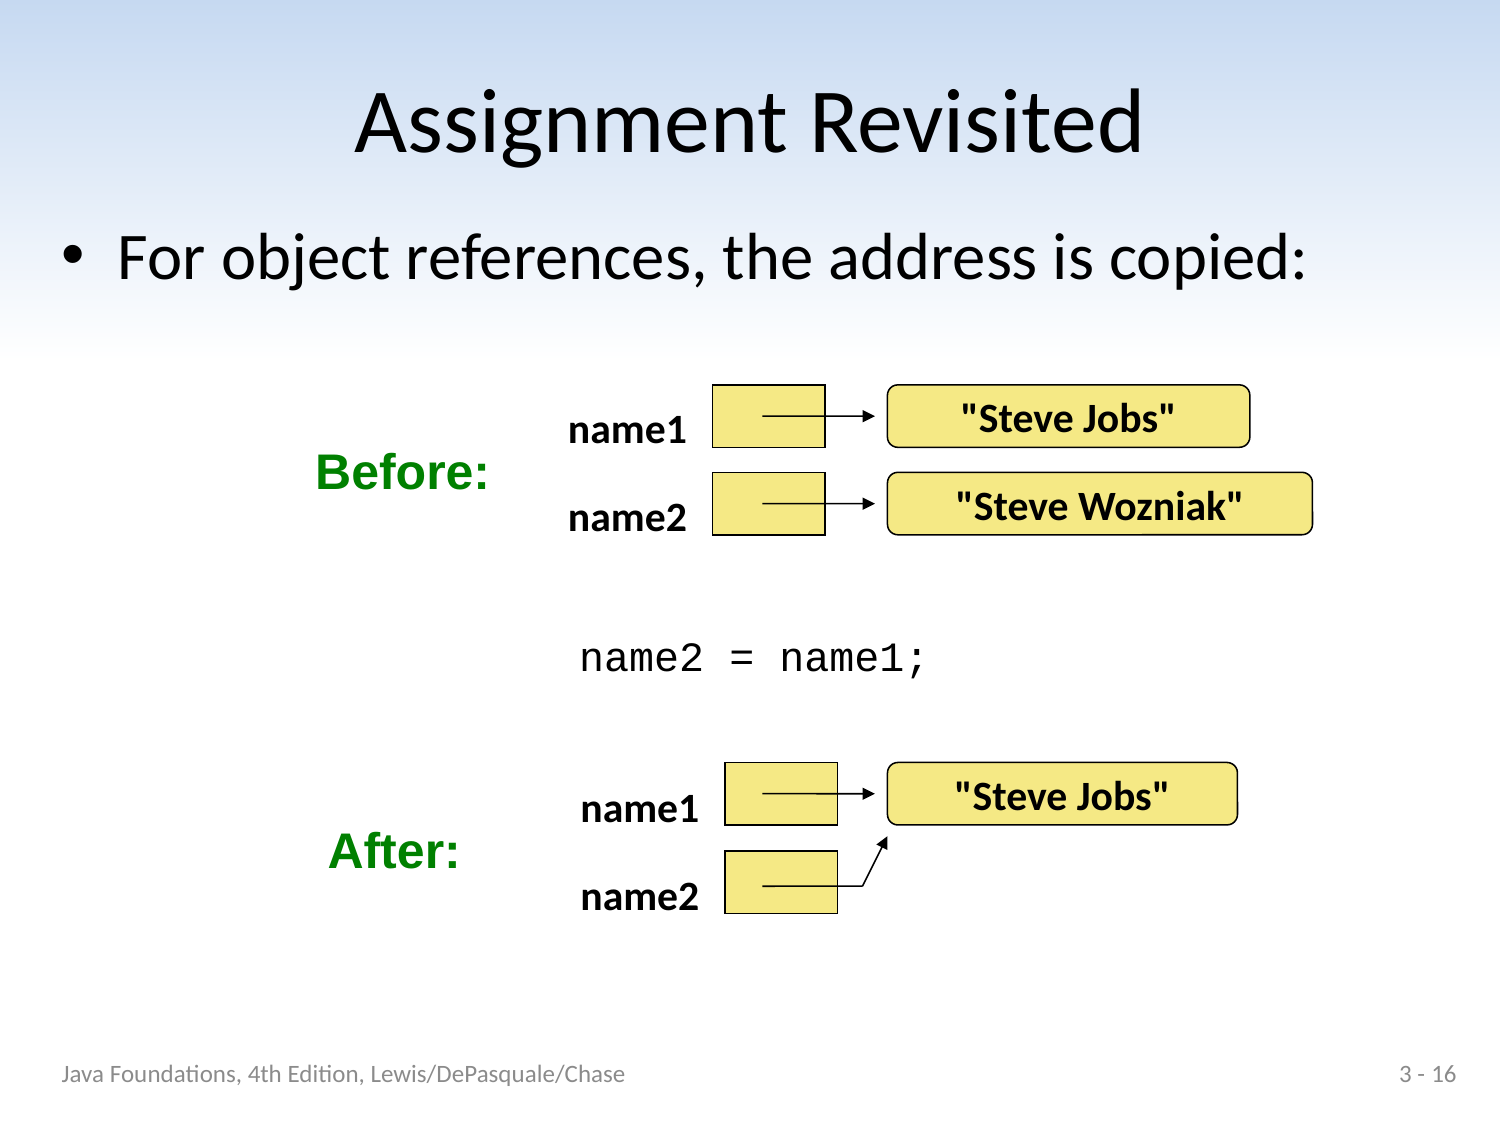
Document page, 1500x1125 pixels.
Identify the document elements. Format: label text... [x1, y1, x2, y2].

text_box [299, 384, 1313, 548]
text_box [312, 762, 1238, 927]
slide_number 3 - 16 [1121, 1042, 1472, 1103]
footer Java Foundations, 4th Edition, Lewis/DePasquale/Chase [46, 1042, 1121, 1103]
title Assignment Revisited [28, 45, 1473, 186]
text_box name2 = name1; [564, 622, 945, 688]
list For object references, the address is copied: [46, 205, 1473, 1043]
